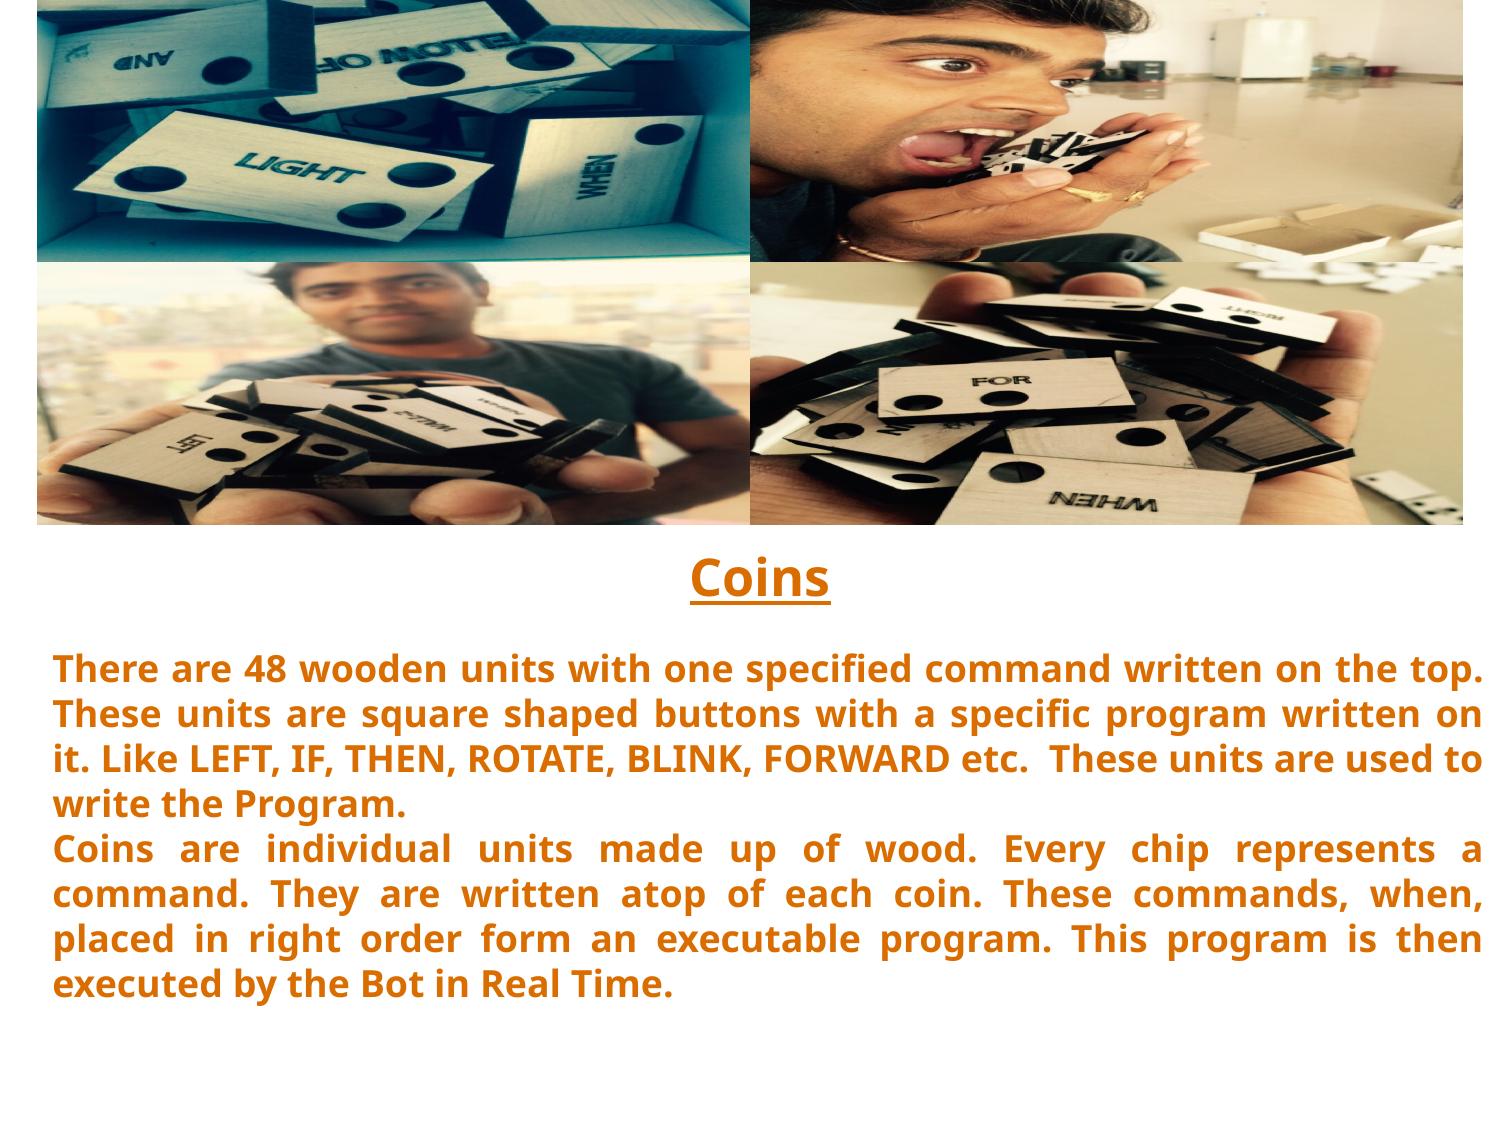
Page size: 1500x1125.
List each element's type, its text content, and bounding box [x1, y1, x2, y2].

text_box Coins [675, 537, 1025, 615]
text_box There are 48 wooden units with one specified command written on the top. These units are square shaped buttons with a specific program written on it. Like LEFT, IF, THEN, ROTATE, BLINK, FORWARD etc. These units are used to write the Program. Coins are individual units made up of wood. Every chip represents a command. They are written atop of each coin. These commands, when, placed in right order form an executable program. This program is then executed by the Bot in Real Time. [37, 637, 1500, 1013]
picture [37, 0, 1463, 526]
